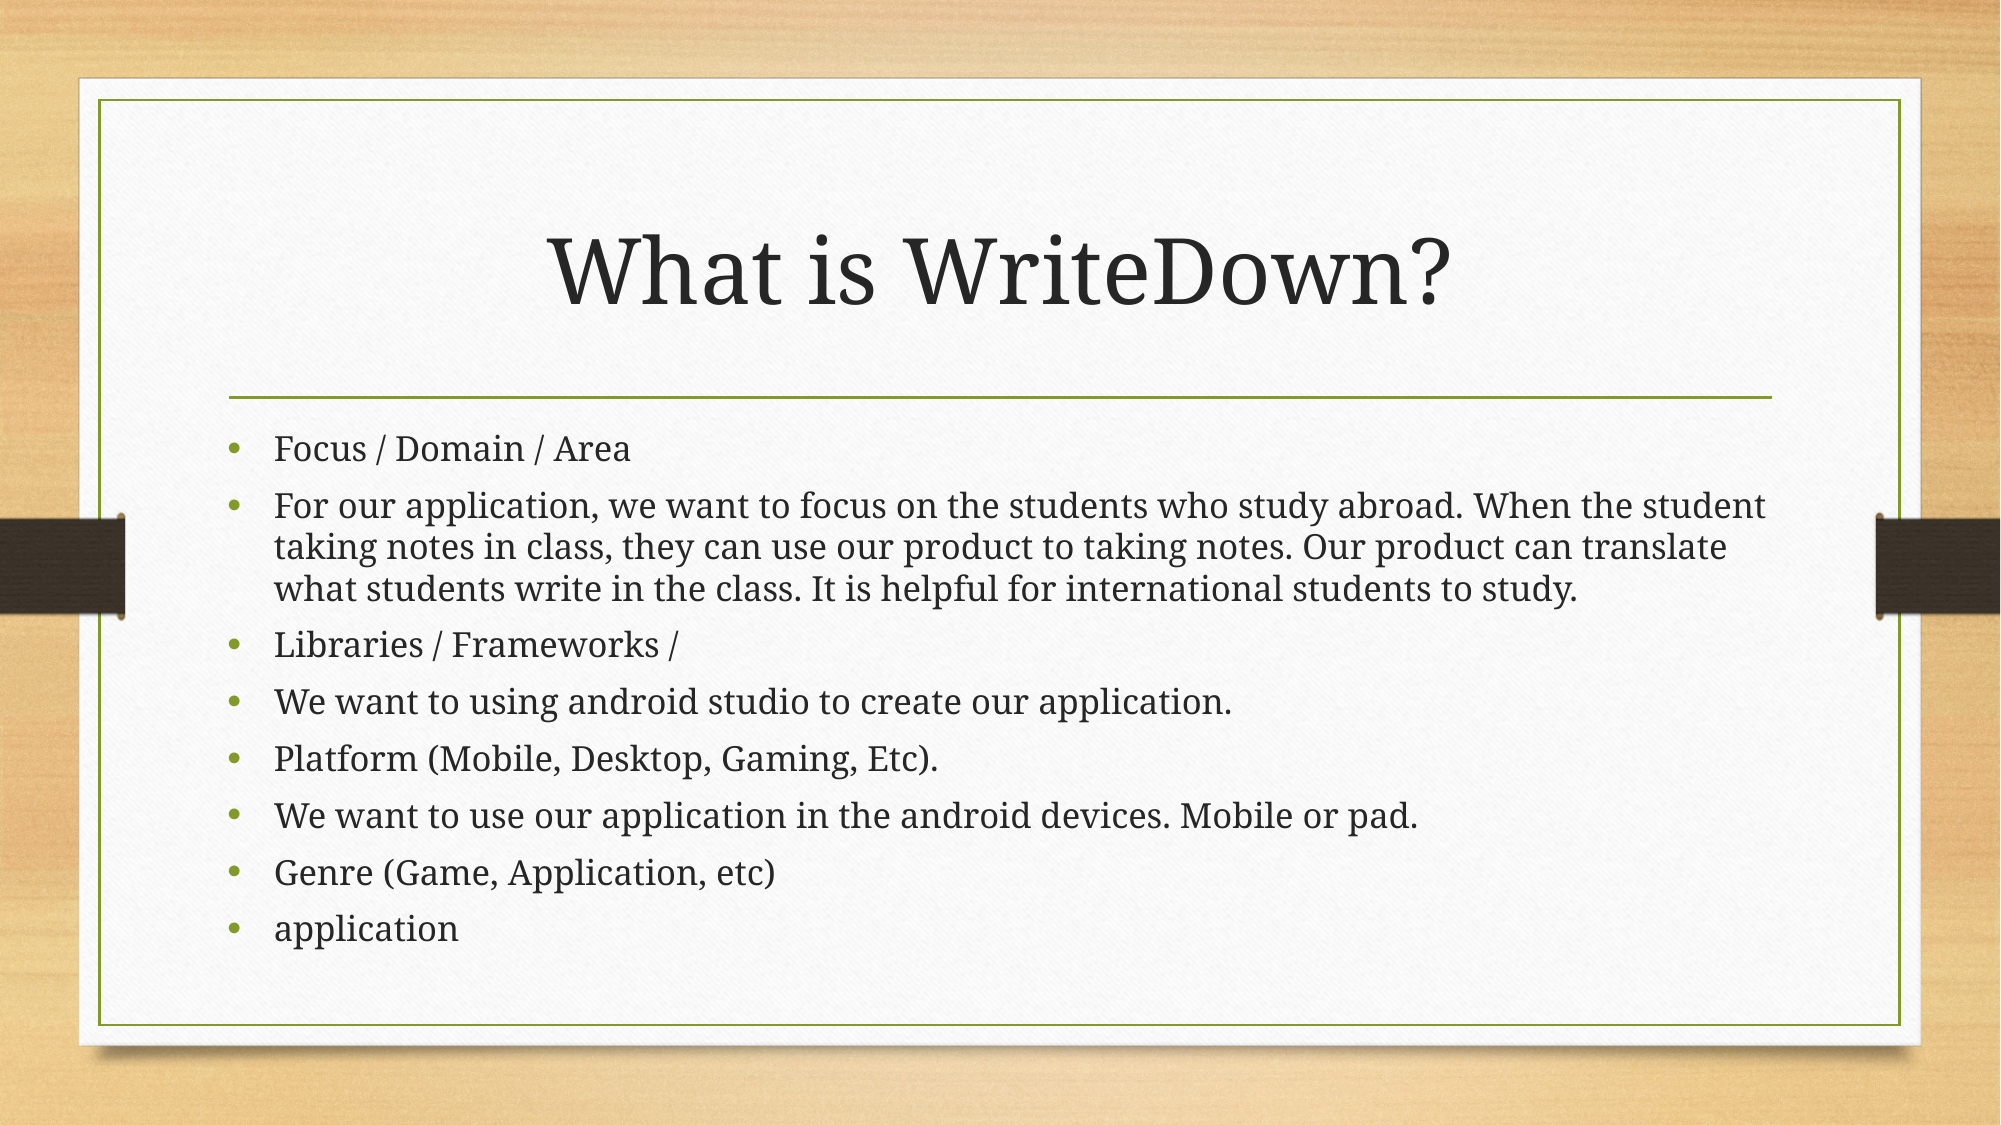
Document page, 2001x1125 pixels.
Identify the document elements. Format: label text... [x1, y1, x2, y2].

picture [0, 0, 2001, 1125]
list Focus / Domain / Area For our application, we want to focus on the students who study abroad. When the student taking notes in class, they can use our product to taking notes. Our product can translate what students write in the class. It is helpful for international students to study. Libraries / Frameworks / We want to using android studio to create our application. Platform (Mobile, Desktop, Gaming, Etc). We want to use our application in the android devices. Mobile or pad. Genre (Game, Application, etc) application [212, 419, 1788, 964]
title What is WriteDown? [212, 161, 1788, 375]
